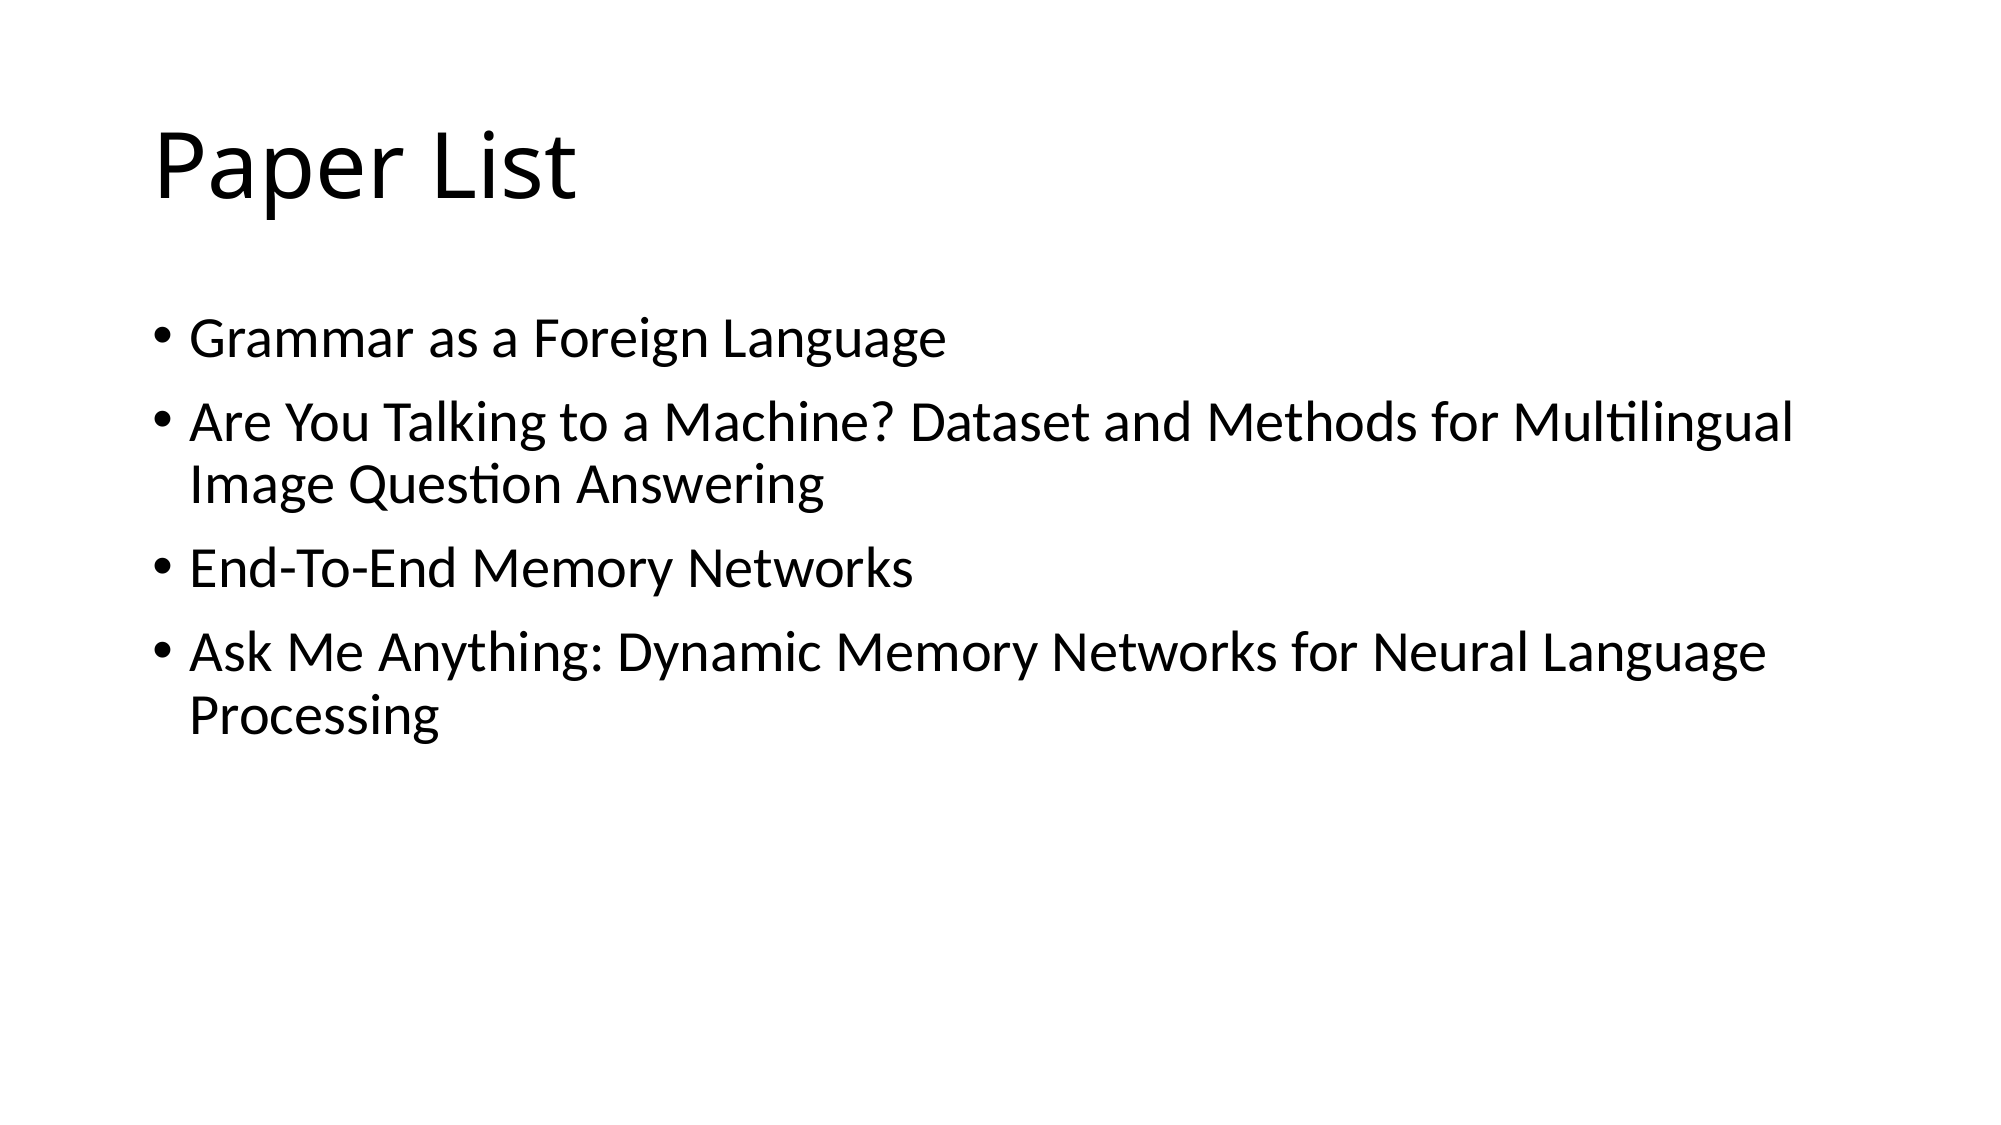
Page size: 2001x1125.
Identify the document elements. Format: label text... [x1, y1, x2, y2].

list Grammar as a Foreign Language Are You Talking to a Machine? Dataset and Methods for Multilingual Image Question Answering End-To-End Memory Networks Ask Me Anything: Dynamic Memory Networks for Neural Language Processing [137, 299, 1863, 1014]
title Paper List [137, 59, 1863, 278]
